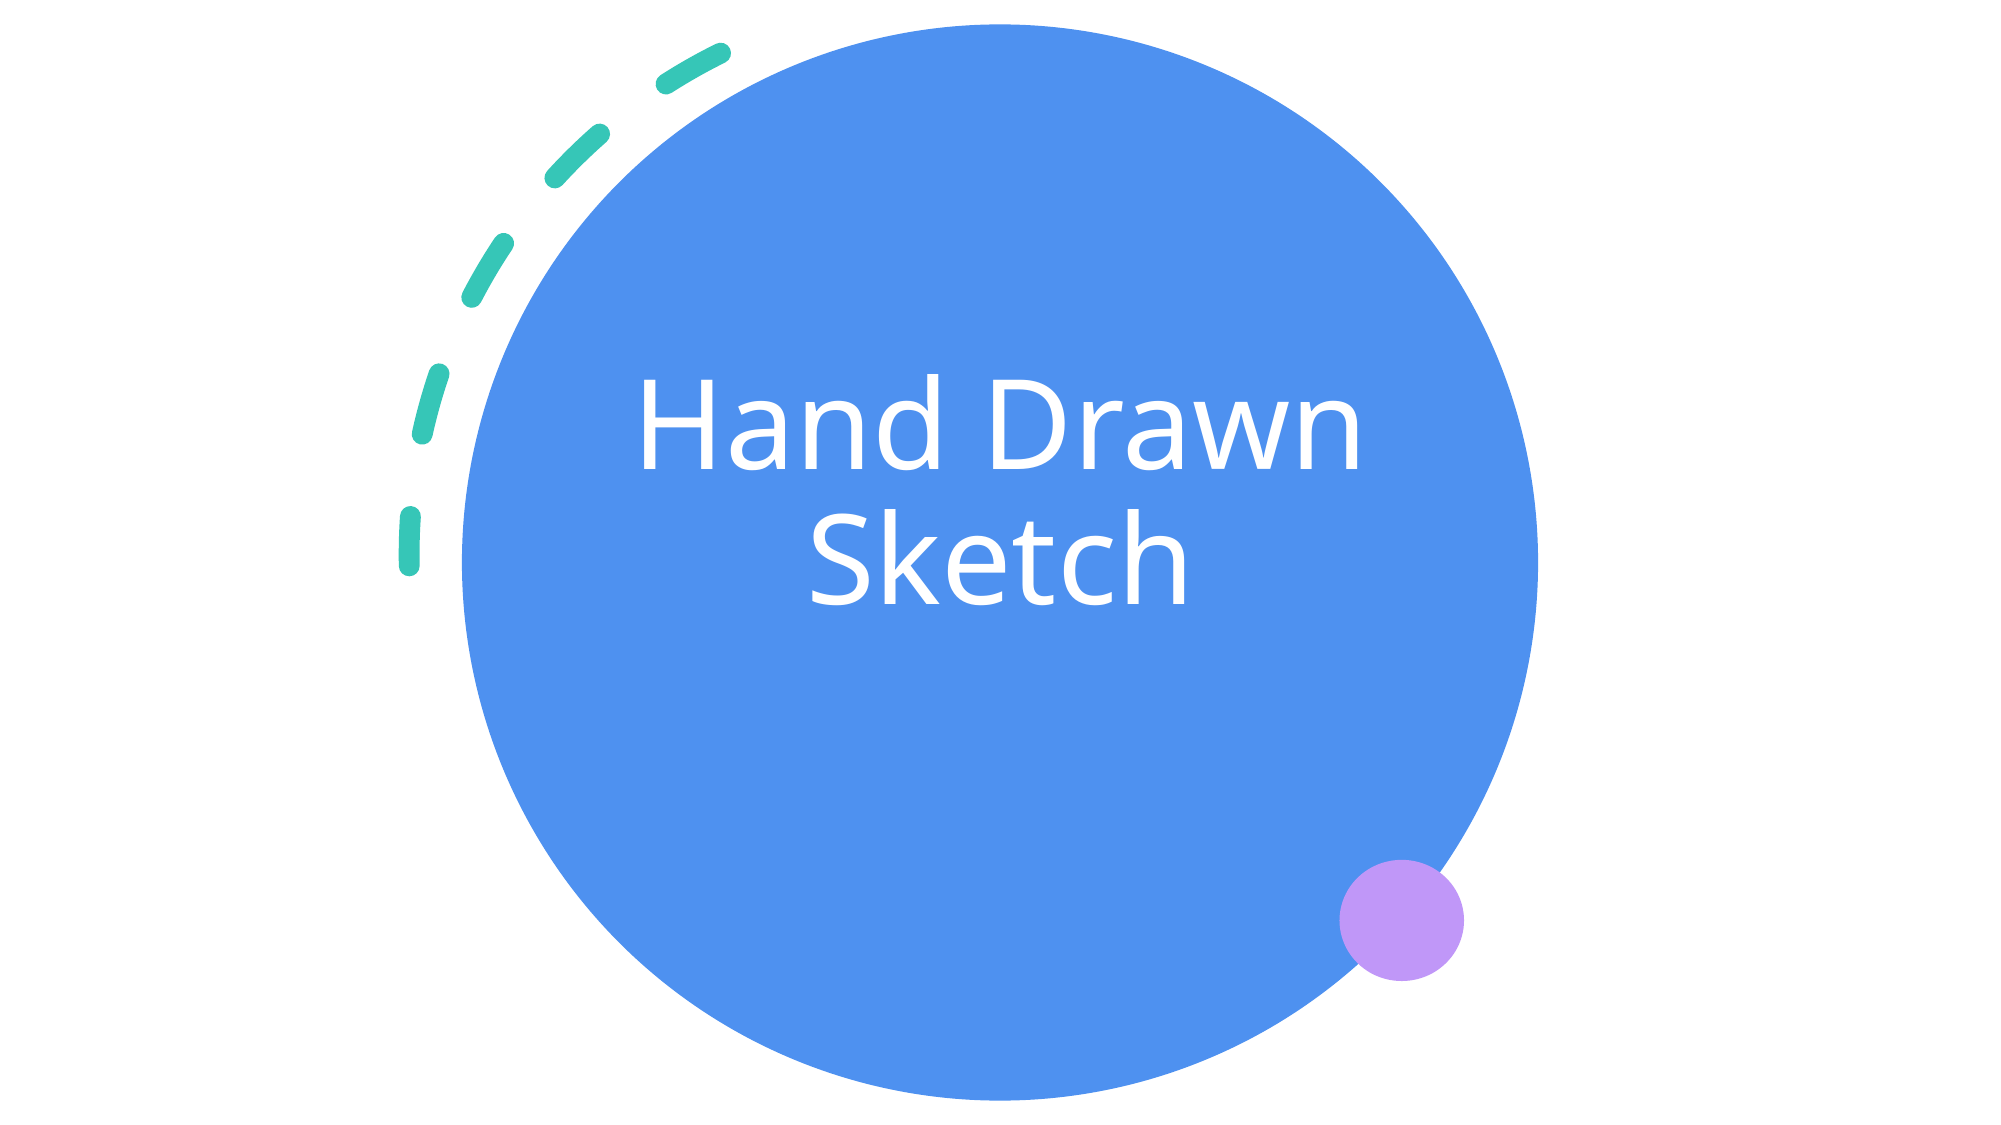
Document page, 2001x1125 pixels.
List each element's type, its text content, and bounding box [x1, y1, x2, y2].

title Hand Drawn Sketch [543, 225, 1457, 640]
